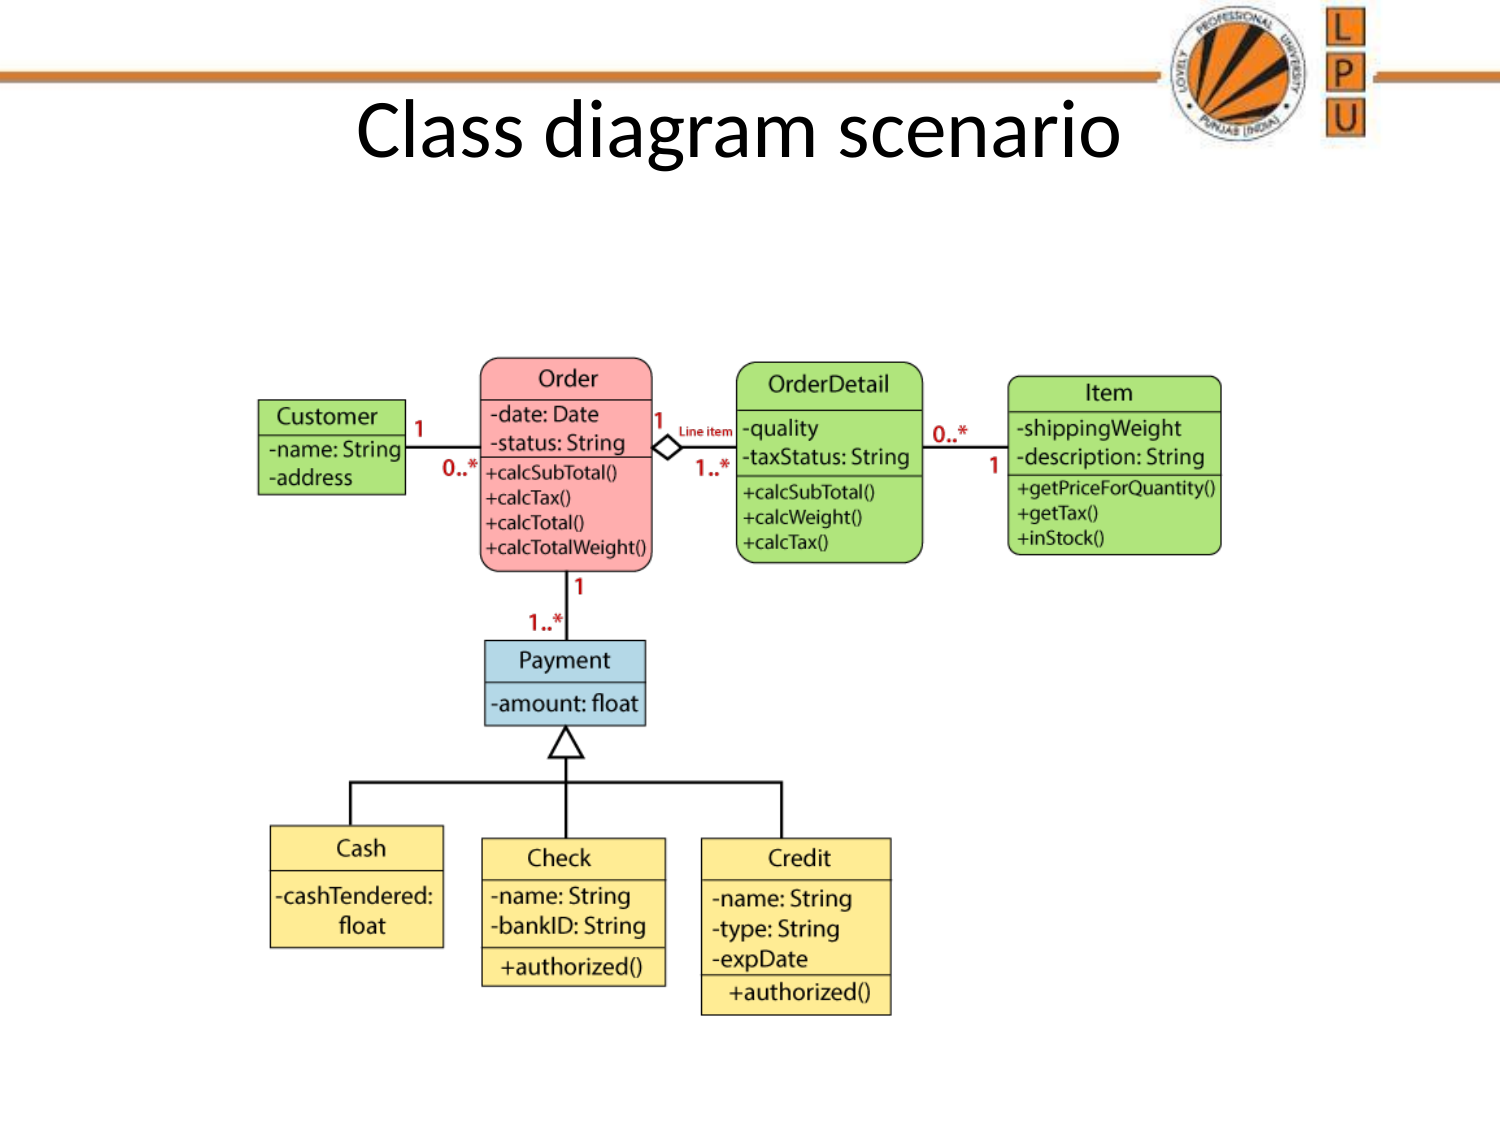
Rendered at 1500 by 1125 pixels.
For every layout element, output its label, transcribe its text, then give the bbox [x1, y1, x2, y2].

picture [0, 0, 1500, 1125]
title Class diagram scenario [74, 44, 1405, 213]
